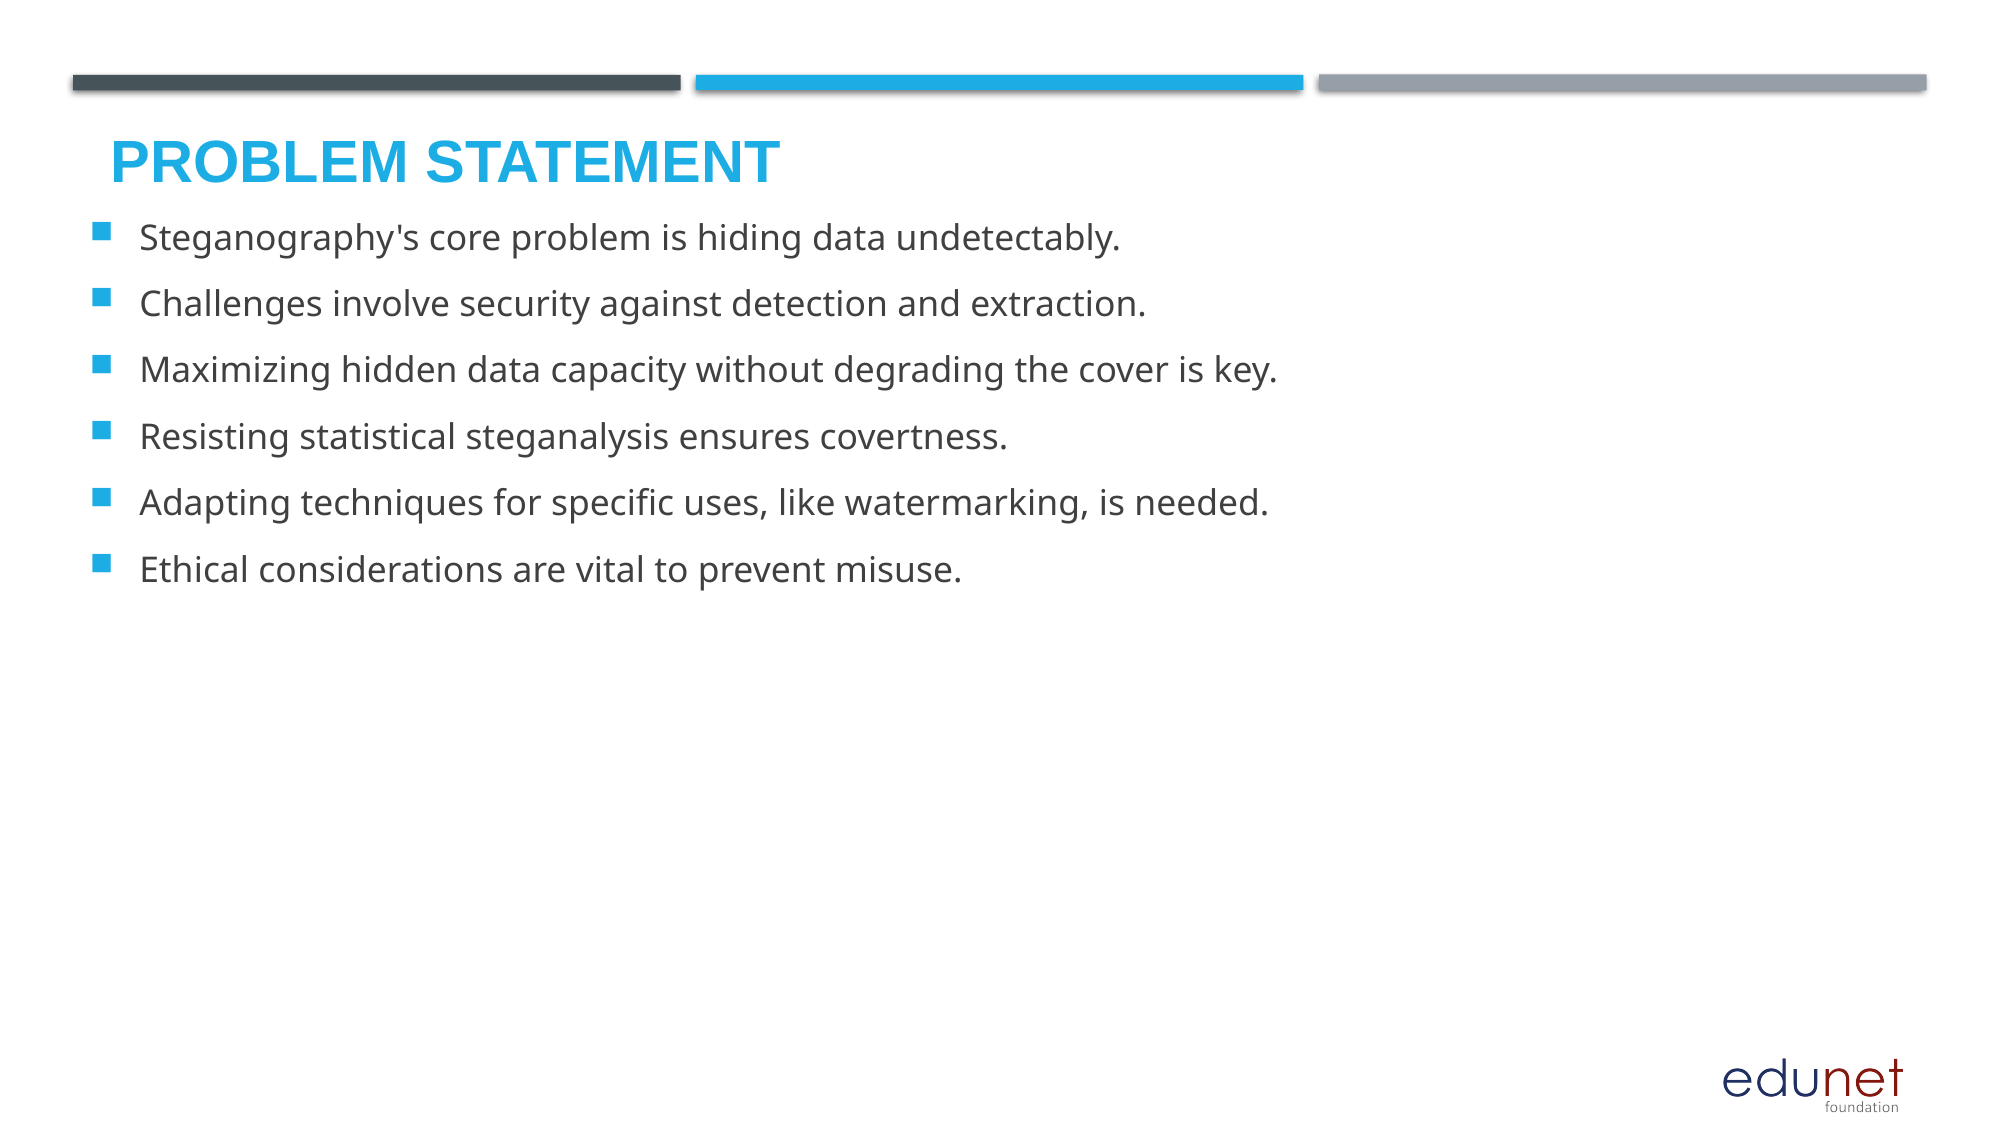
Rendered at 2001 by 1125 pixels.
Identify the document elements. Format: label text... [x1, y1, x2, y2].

list Steganography's core problem is hiding data undetectably. Challenges involve security against detection and extraction. Maximizing hidden data capacity without degrading the cover is key. Resisting statistical steganalysis ensures covertness. Adapting techniques for specific uses, like watermarking, is needed. Ethical considerations are vital to prevent misuse. [74, 203, 1884, 970]
title Problem Statement [95, 115, 1905, 203]
picture [1719, 1056, 1905, 1116]
